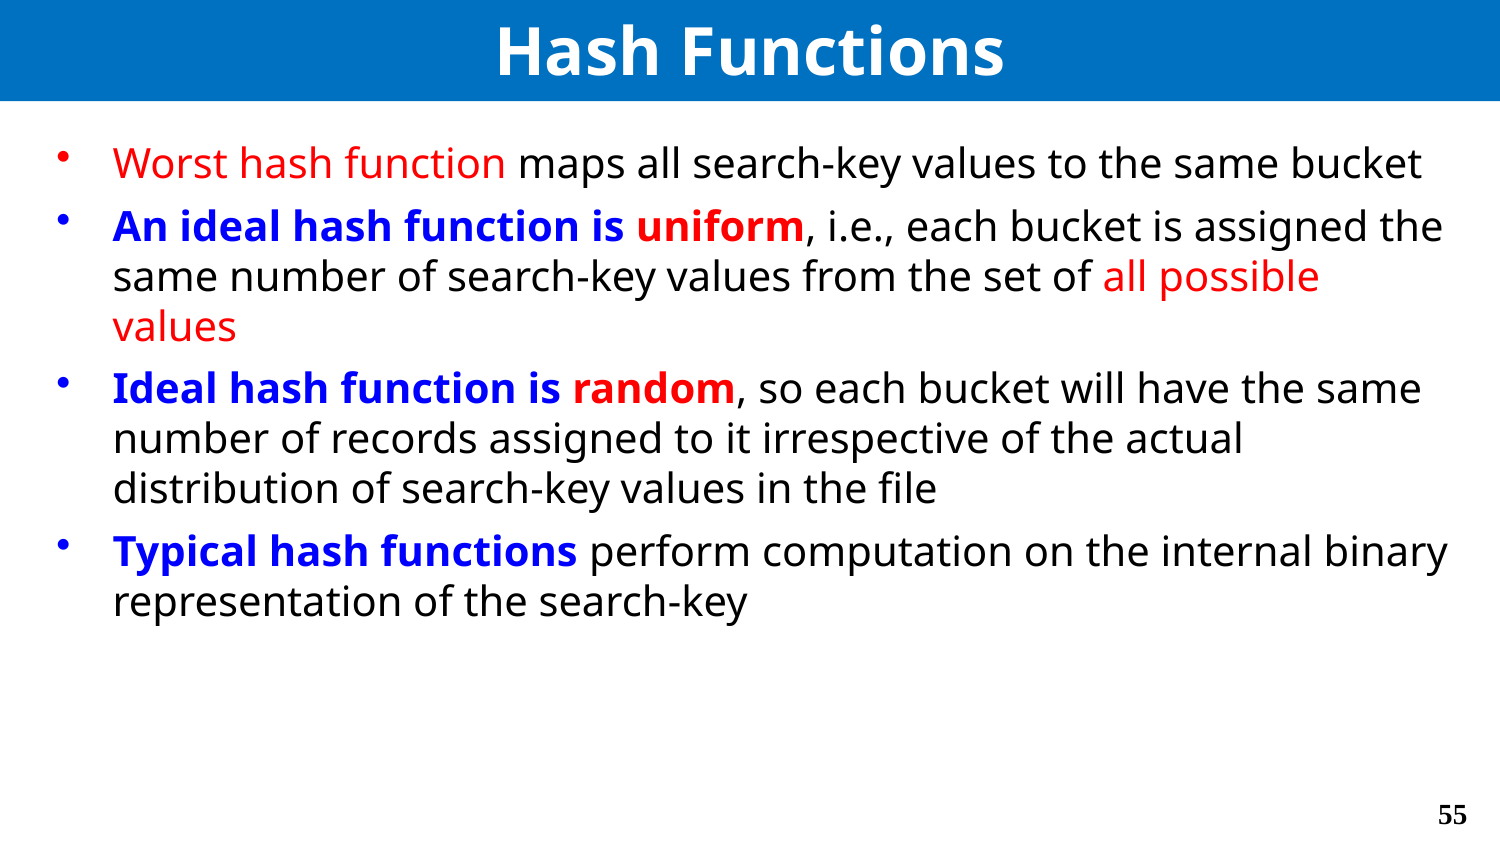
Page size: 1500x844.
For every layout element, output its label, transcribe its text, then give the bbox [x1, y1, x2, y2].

list Worst hash function maps all search-key values to the same bucket An ideal hash function is uniform, i.e., each bucket is assigned the same number of search-key values from the set of all possible values Ideal hash function is random, so each bucket will have the same number of records assigned to it irrespective of the actual distribution of search-key values in the file Typical hash functions perform computation on the internal binary representation of the search-key [41, 129, 1471, 754]
title Hash Functions [0, 0, 1500, 102]
